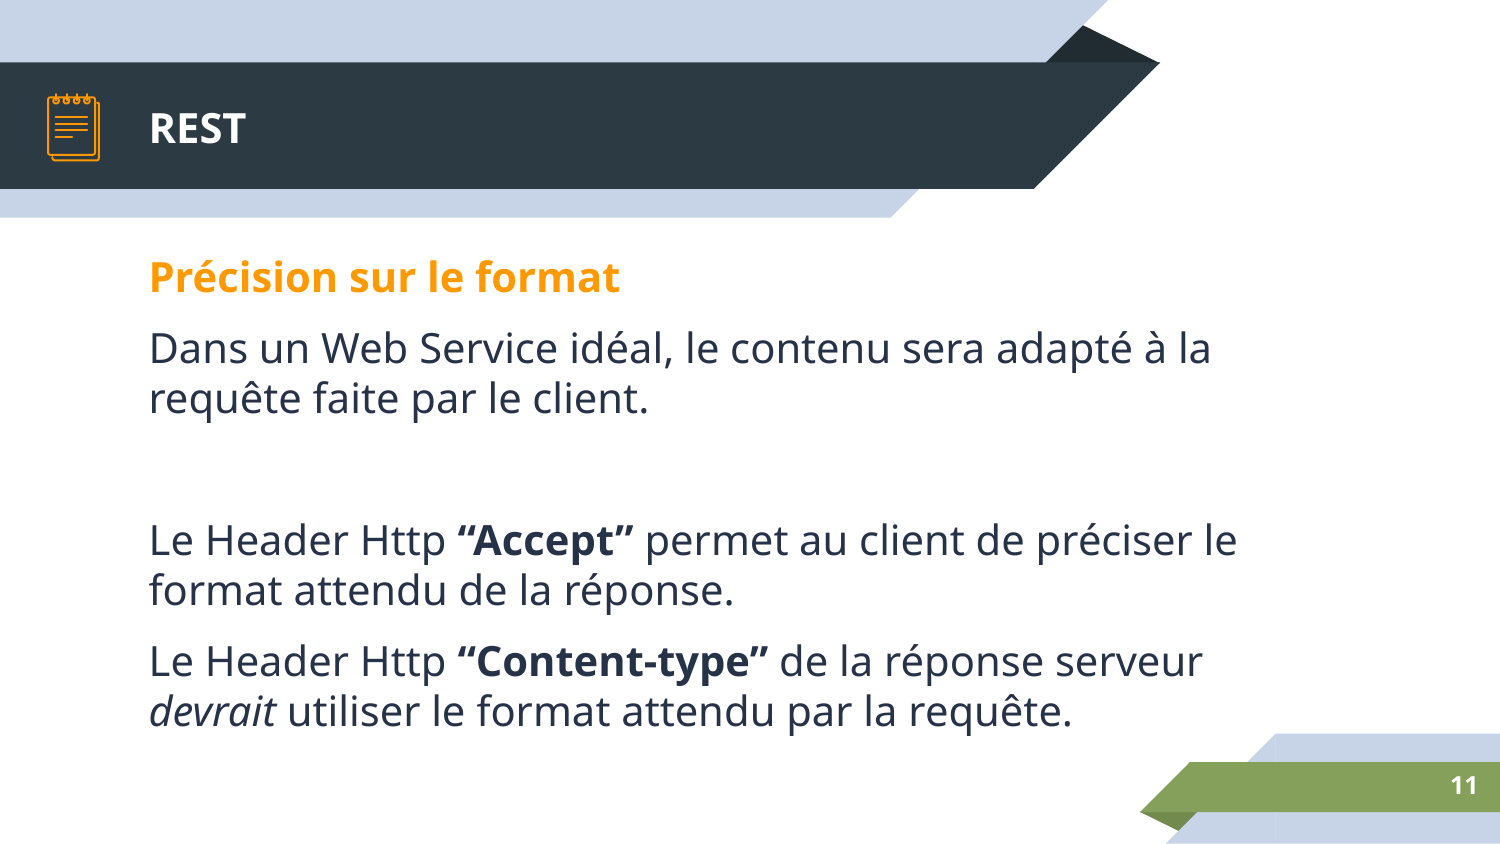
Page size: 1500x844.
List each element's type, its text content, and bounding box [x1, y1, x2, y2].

list Précision sur le format Dans un Web Service idéal, le contenu sera adapté à la requête faite par le client. Le Header Http “Accept” permet au client de préciser le format attendu de la réponse. Le Header Http “Content-type” de la réponse serveur devrait utiliser le format attendu par la requête. [133, 236, 1355, 640]
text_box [47, 93, 100, 161]
title REST [133, 64, 997, 190]
slide_number 11 [1249, 760, 1494, 813]
